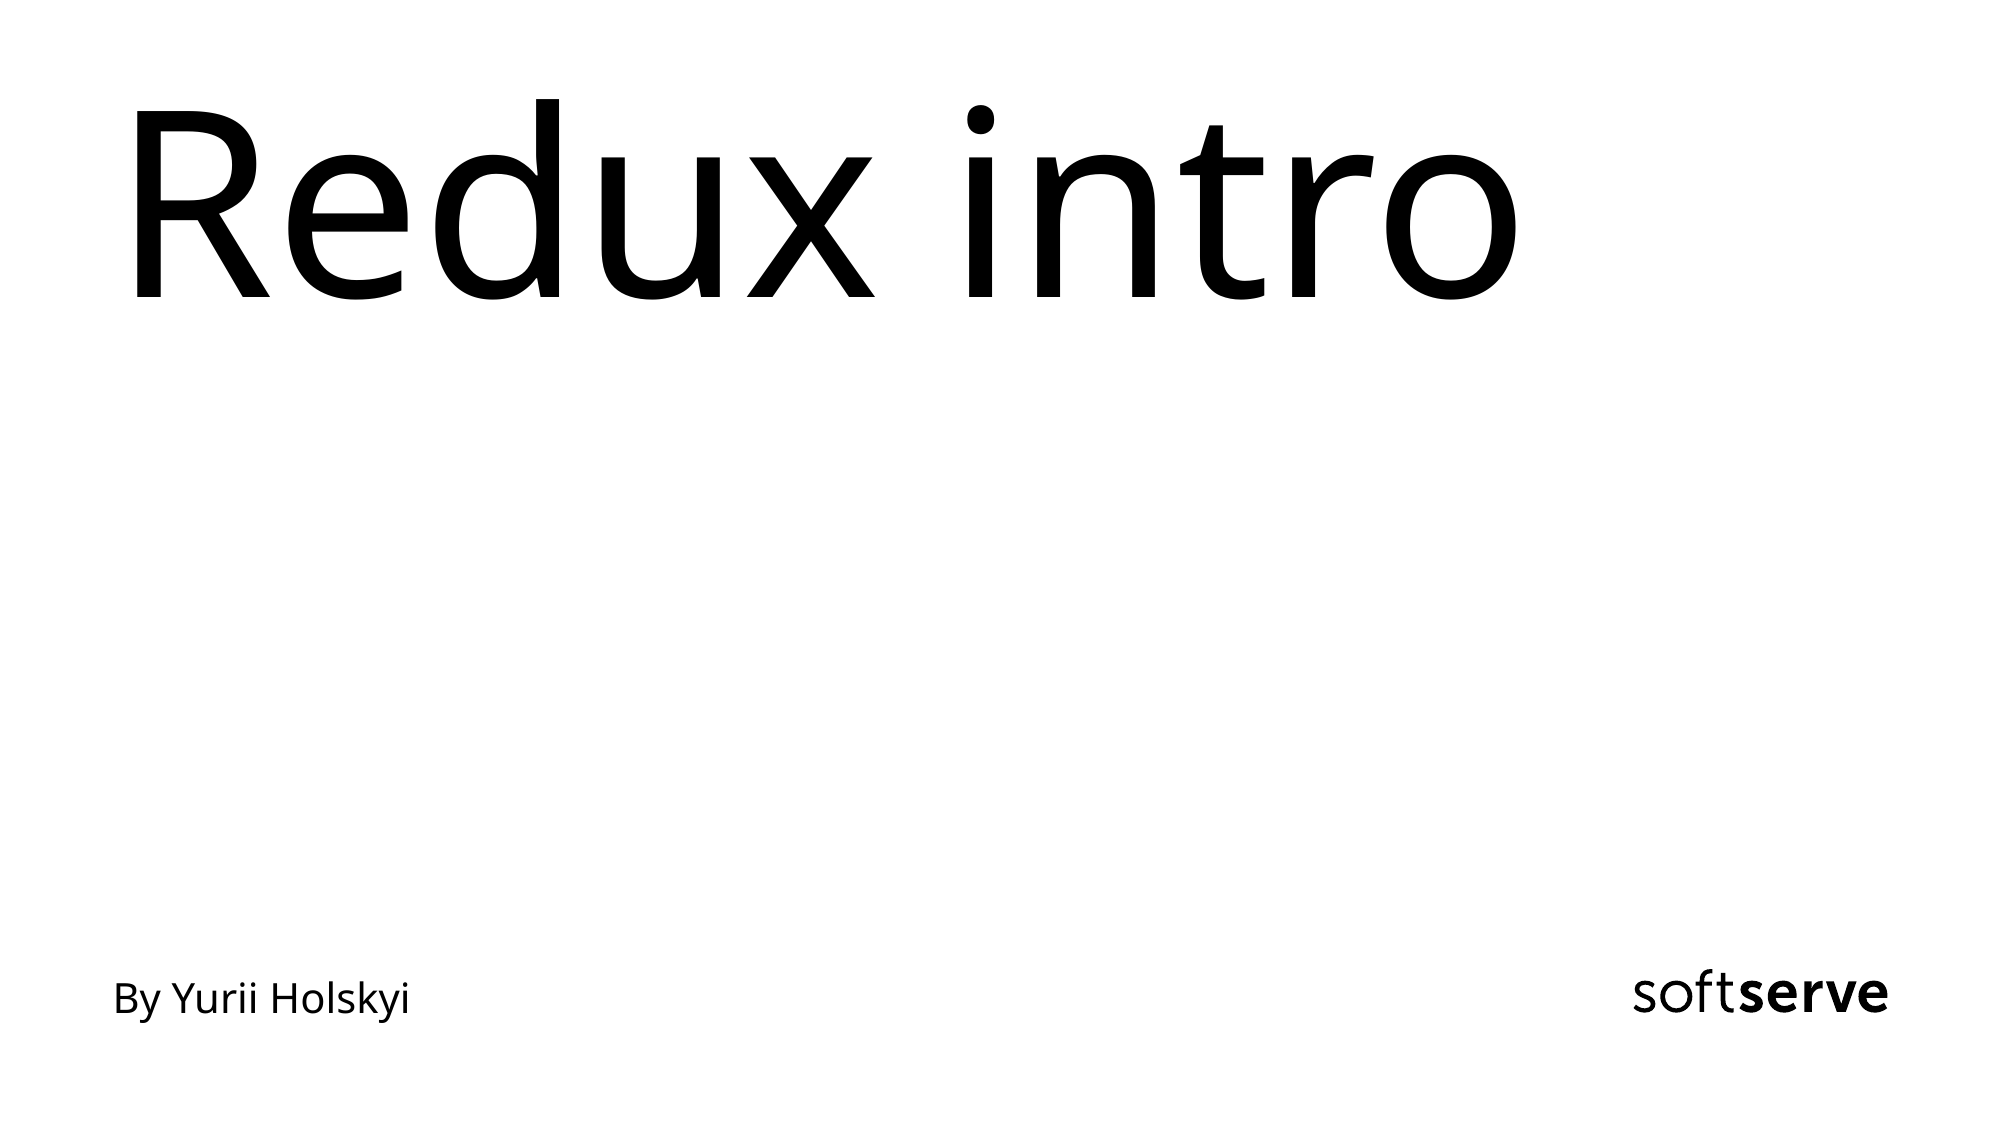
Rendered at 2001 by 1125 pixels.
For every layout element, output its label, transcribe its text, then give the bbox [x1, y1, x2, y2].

title Redux intro [112, 112, 1888, 900]
list By Yurii Holskyi [112, 970, 682, 1019]
